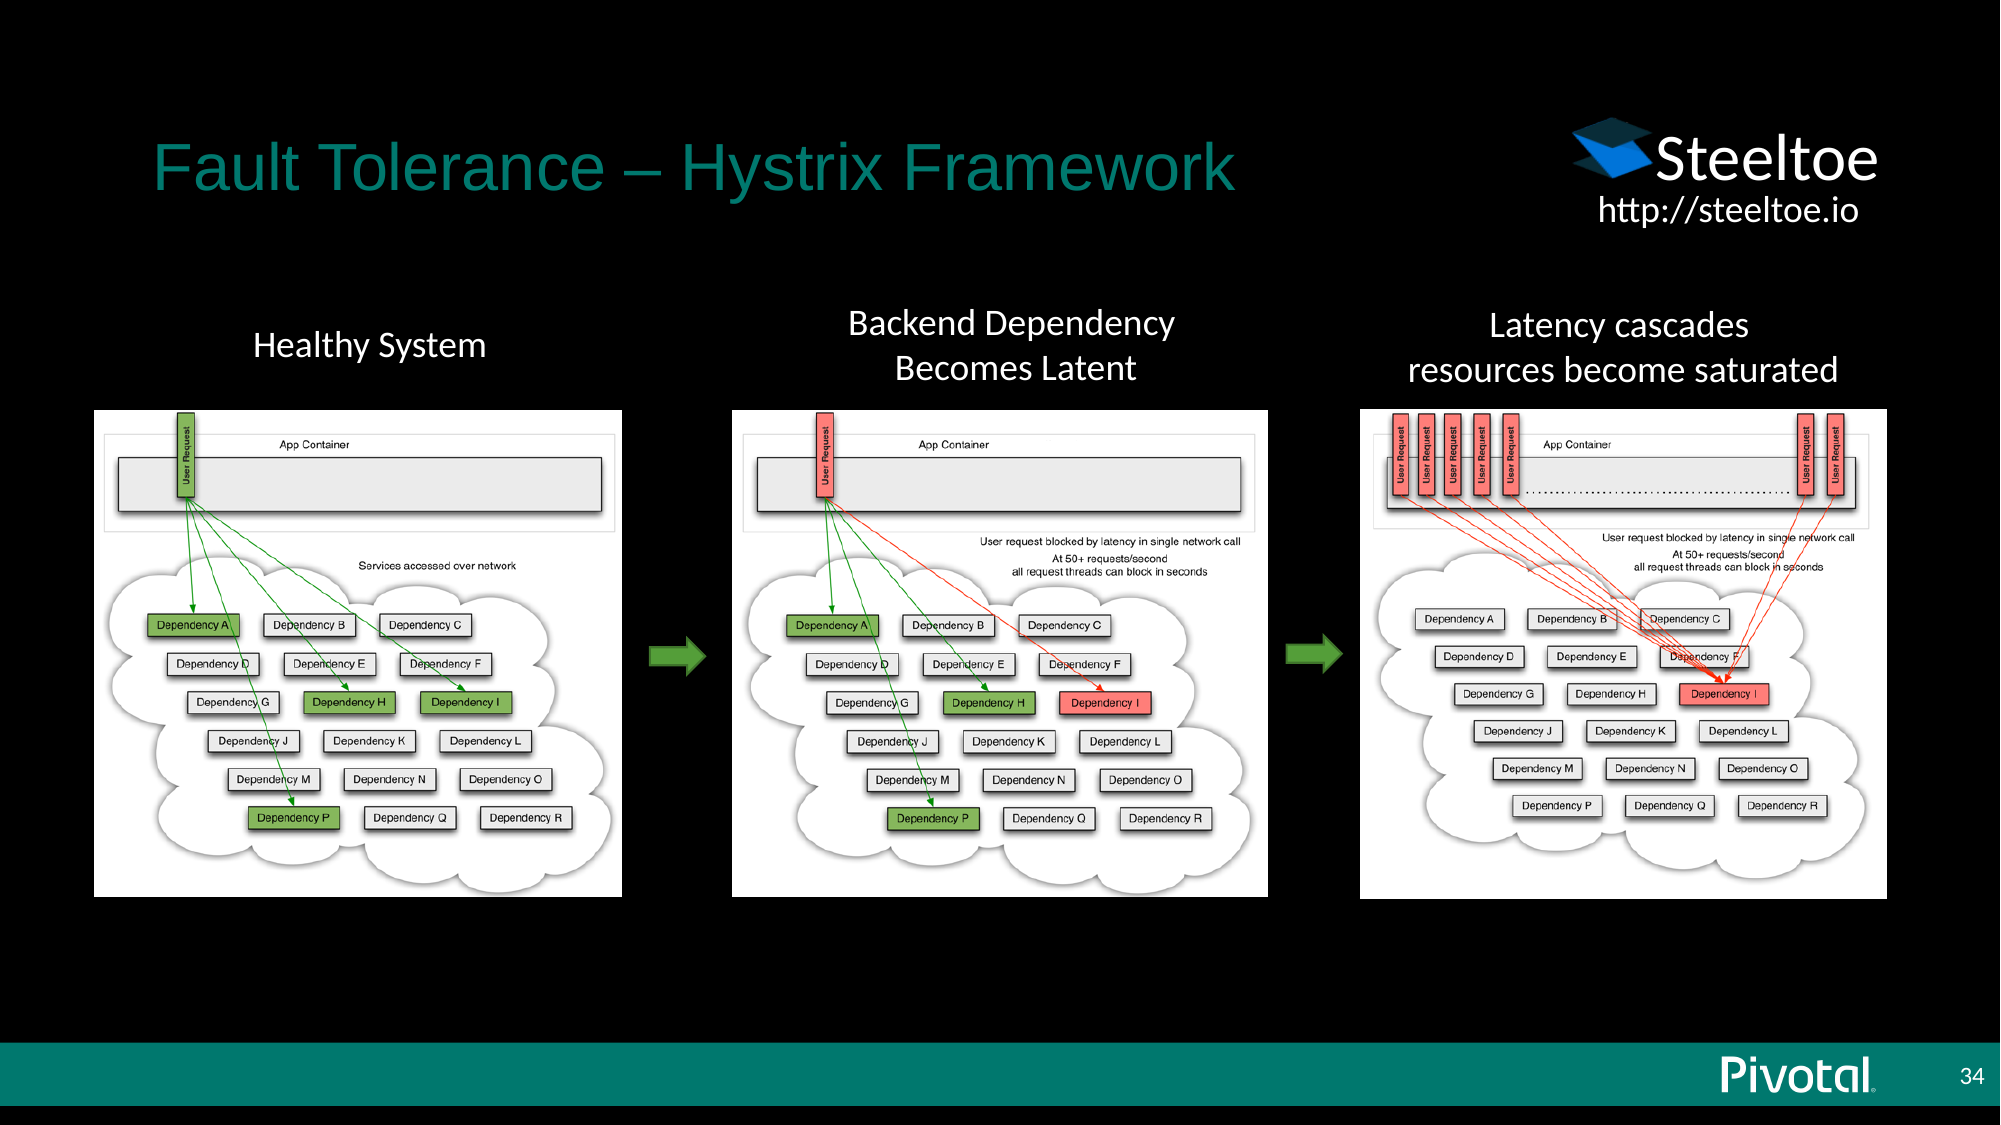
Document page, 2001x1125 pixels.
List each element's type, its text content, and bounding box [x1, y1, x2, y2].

text_box Latency cascades resources become saturated [1392, 292, 1855, 398]
title Fault Tolerance – Hystrix Framework [137, 59, 1863, 278]
picture [1360, 409, 1887, 899]
text_box Backend Dependency Becomes Latent [833, 290, 1200, 396]
picture [94, 410, 622, 897]
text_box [1559, 106, 1897, 237]
text_box Healthy System [238, 312, 503, 373]
text_box [648, 635, 707, 677]
text_box [1285, 633, 1344, 675]
slide_number 34 [1550, 1044, 2000, 1105]
picture [732, 410, 1268, 897]
